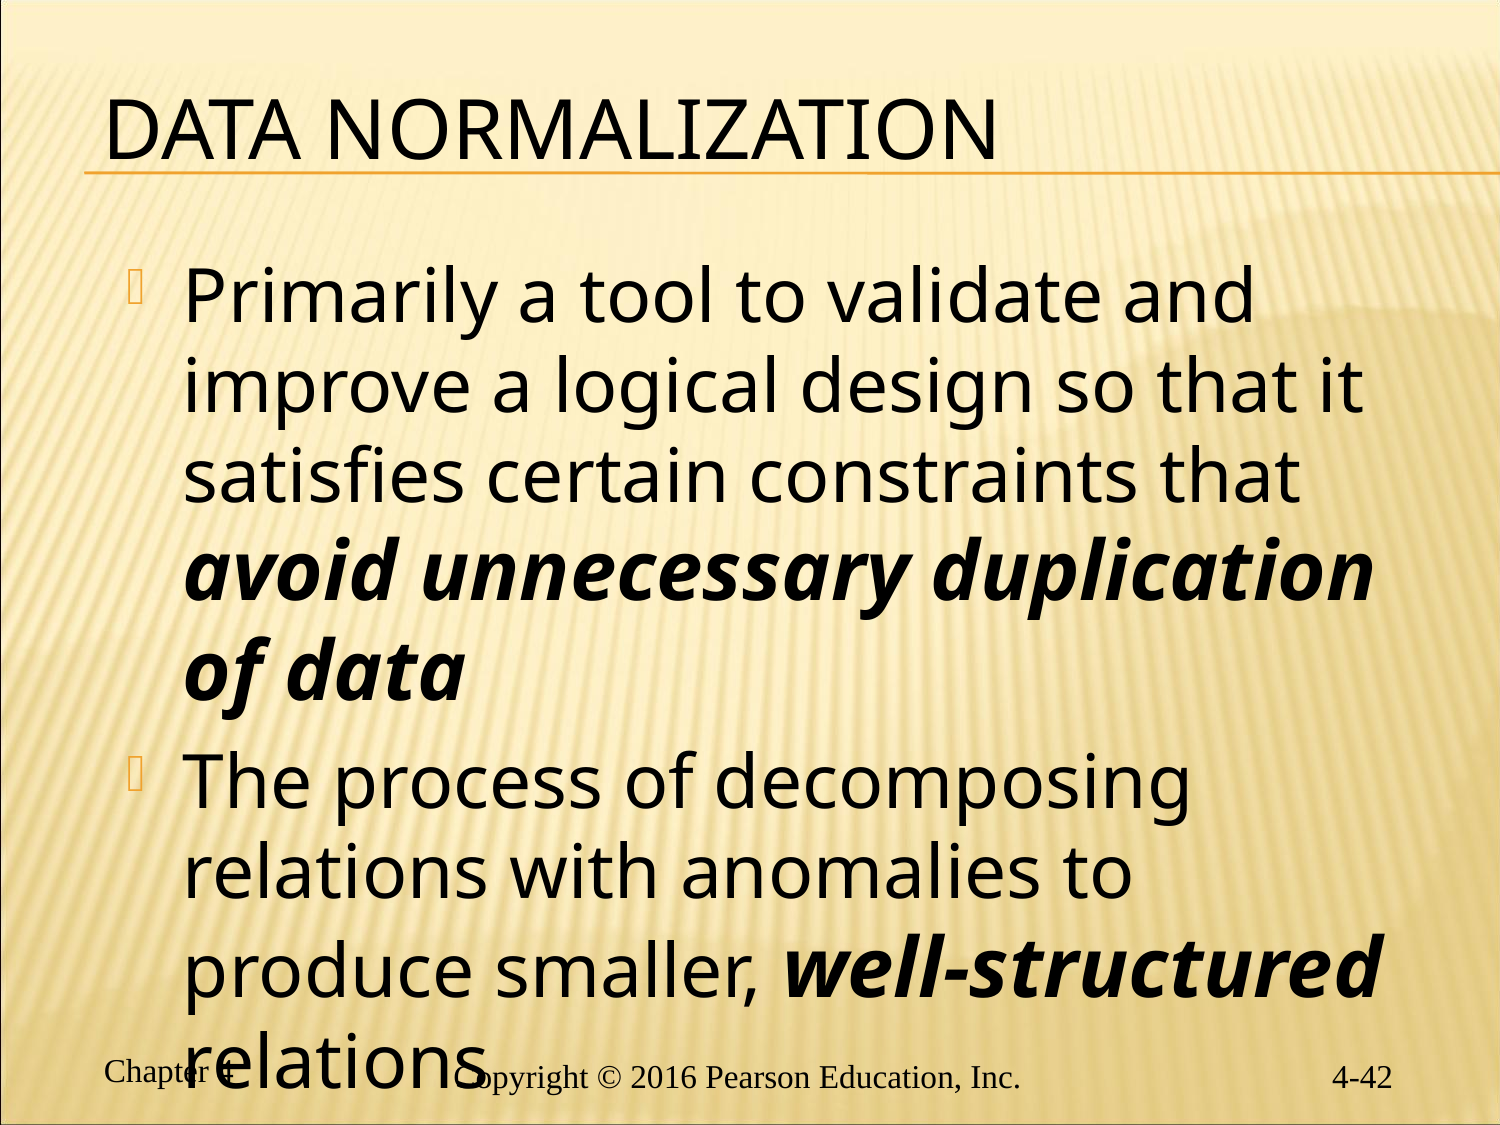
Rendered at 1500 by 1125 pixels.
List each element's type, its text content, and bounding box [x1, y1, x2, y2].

list Primarily a tool to validate and improve a logical design so that it satisfies certain constraints that avoid unnecessary duplication of data The process of decomposing relations with anomalies to produce smaller, well-structured relations [111, 239, 1441, 990]
title Data Normalization [87, 57, 1289, 195]
picture [0, 0, 1500, 1125]
